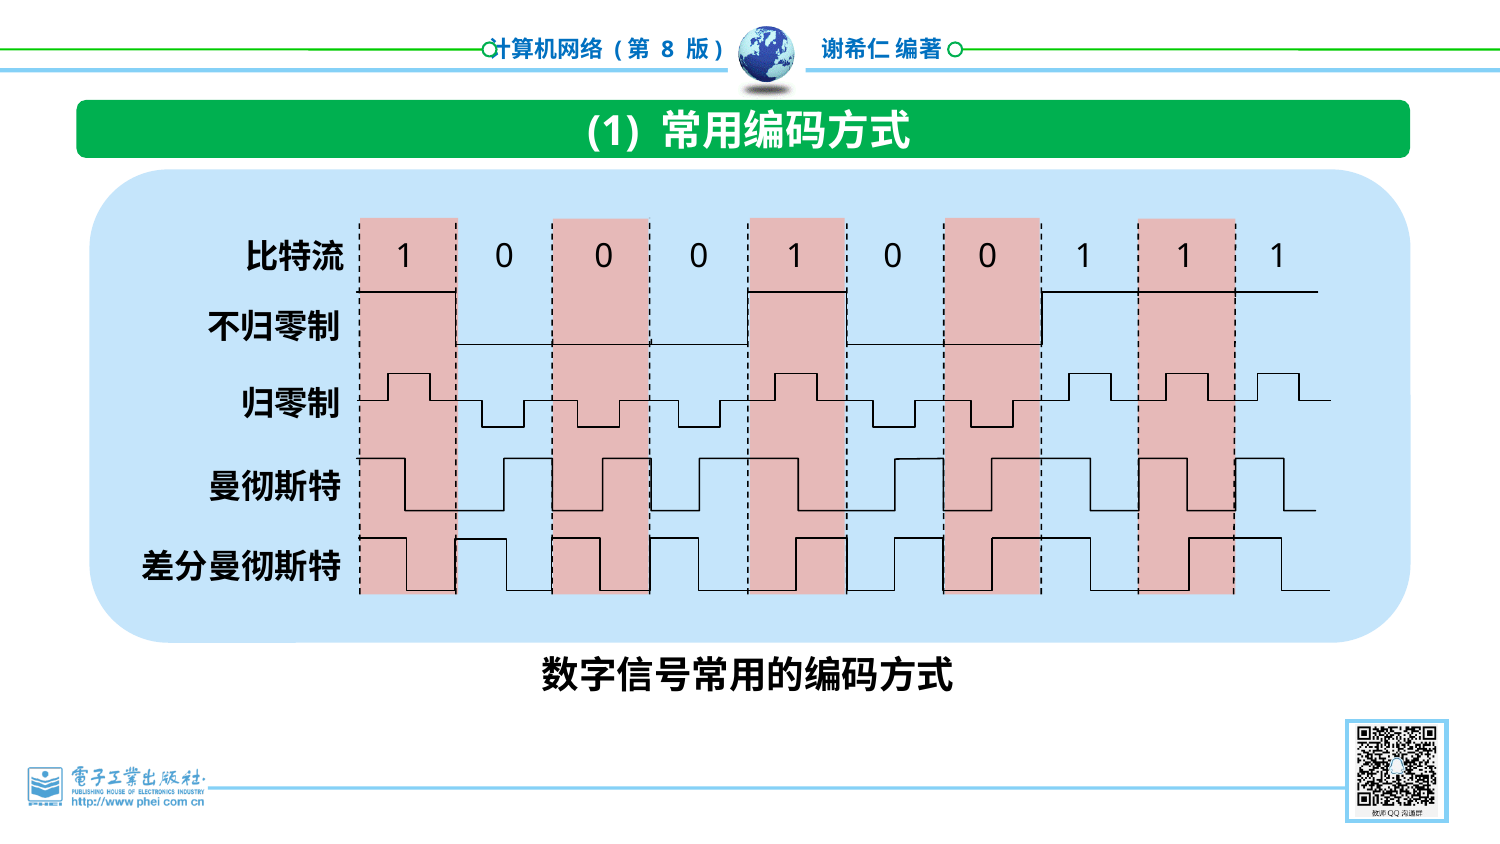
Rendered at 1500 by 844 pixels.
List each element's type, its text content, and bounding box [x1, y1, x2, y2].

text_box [125, 217, 1331, 595]
text_box [87, 167, 1413, 645]
picture [23, 764, 208, 809]
list (1) 常用编码方式 [204, 99, 1293, 158]
picture [1355, 724, 1438, 817]
picture [736, 24, 796, 99]
text_box 数字信号常用的编码方式 [507, 643, 988, 704]
